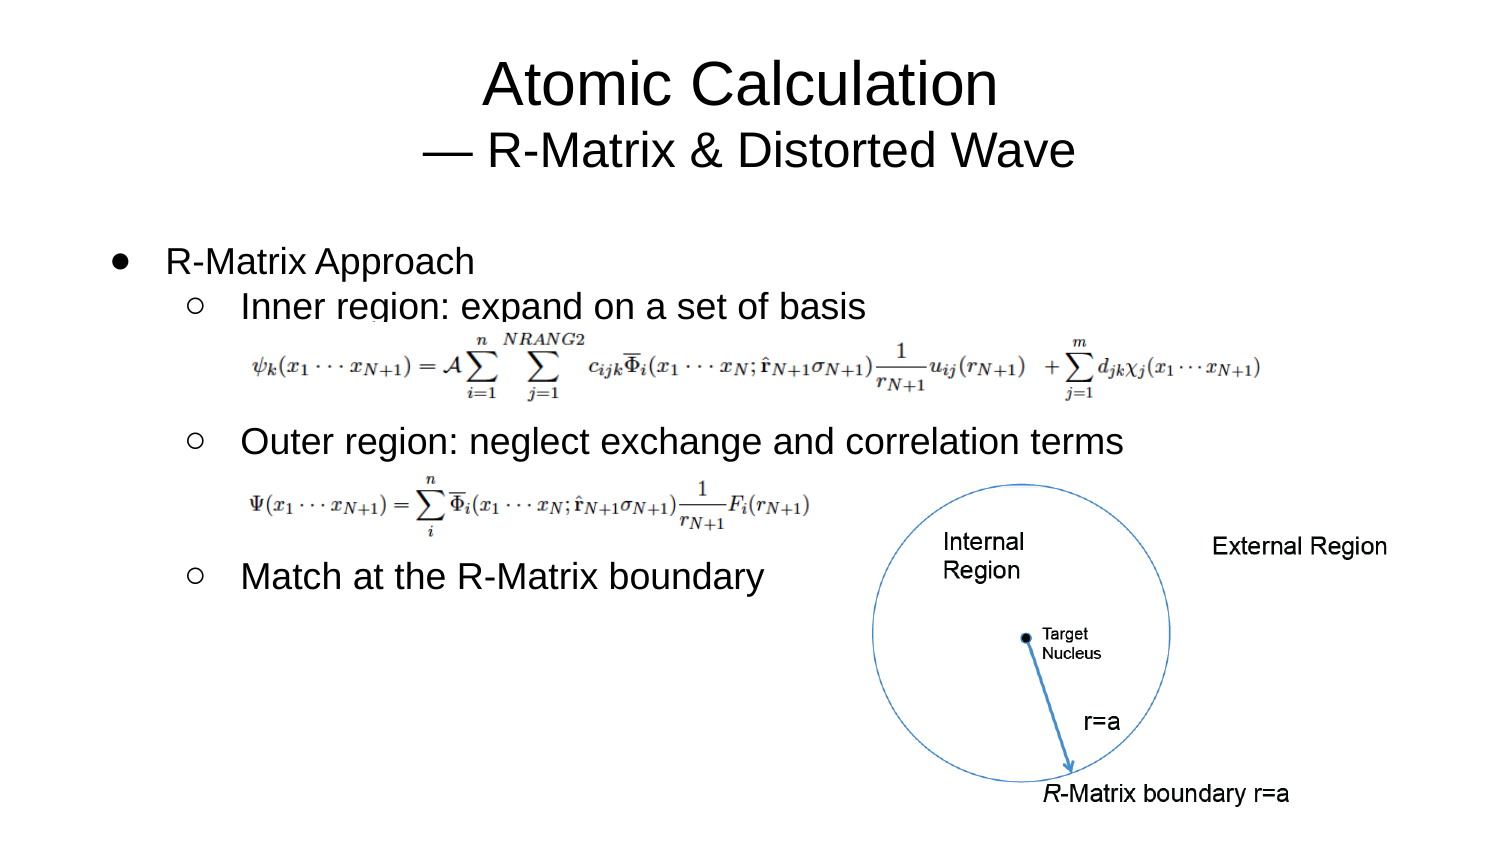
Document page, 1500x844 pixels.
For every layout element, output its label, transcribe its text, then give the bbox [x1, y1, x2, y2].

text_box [245, 321, 1269, 409]
picture [245, 473, 821, 543]
text_box R-Matrix Approach Inner region: expand on a set of basis Outer region: neglect exchange and correlation terms Match at the R-Matrix boundary [75, 222, 1281, 676]
picture [834, 473, 1422, 819]
text_box Atomic Calculation — R-Matrix & Distorted Wave [147, 28, 1353, 169]
